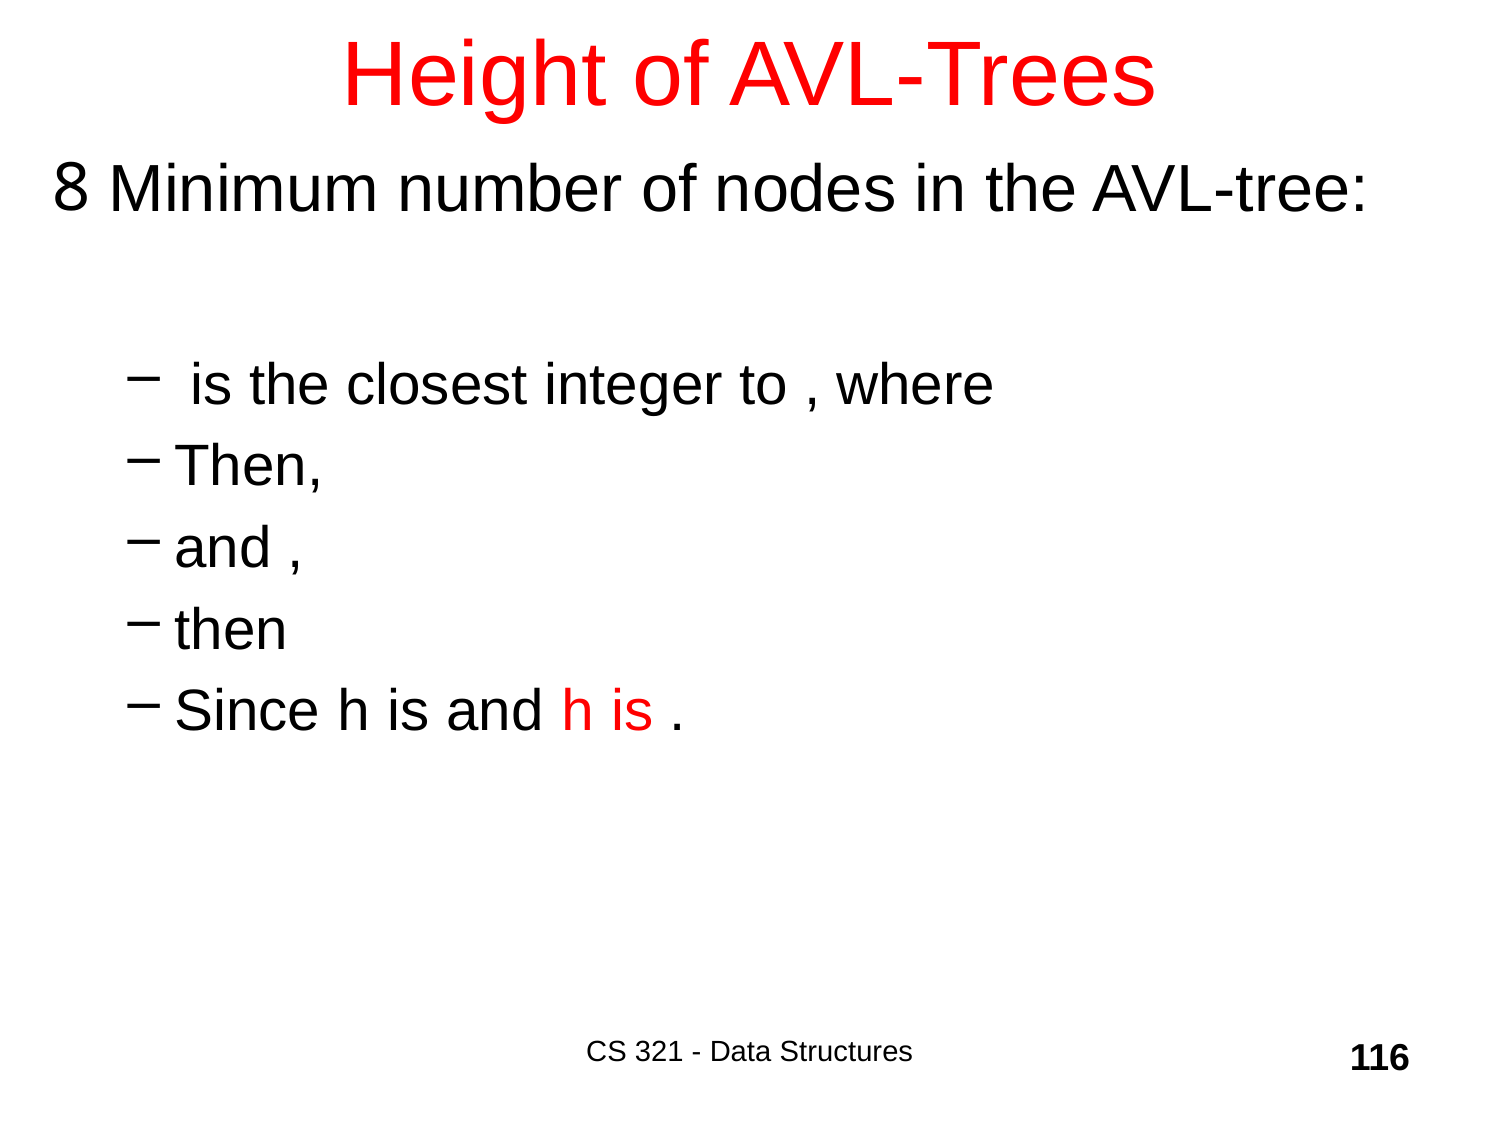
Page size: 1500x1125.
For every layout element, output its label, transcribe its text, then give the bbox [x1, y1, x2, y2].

title Height of AVL-Trees [112, 0, 1388, 163]
footer CS 321 - Data Structures [462, 1024, 1038, 1101]
slide_number 116 [1112, 1024, 1426, 1101]
